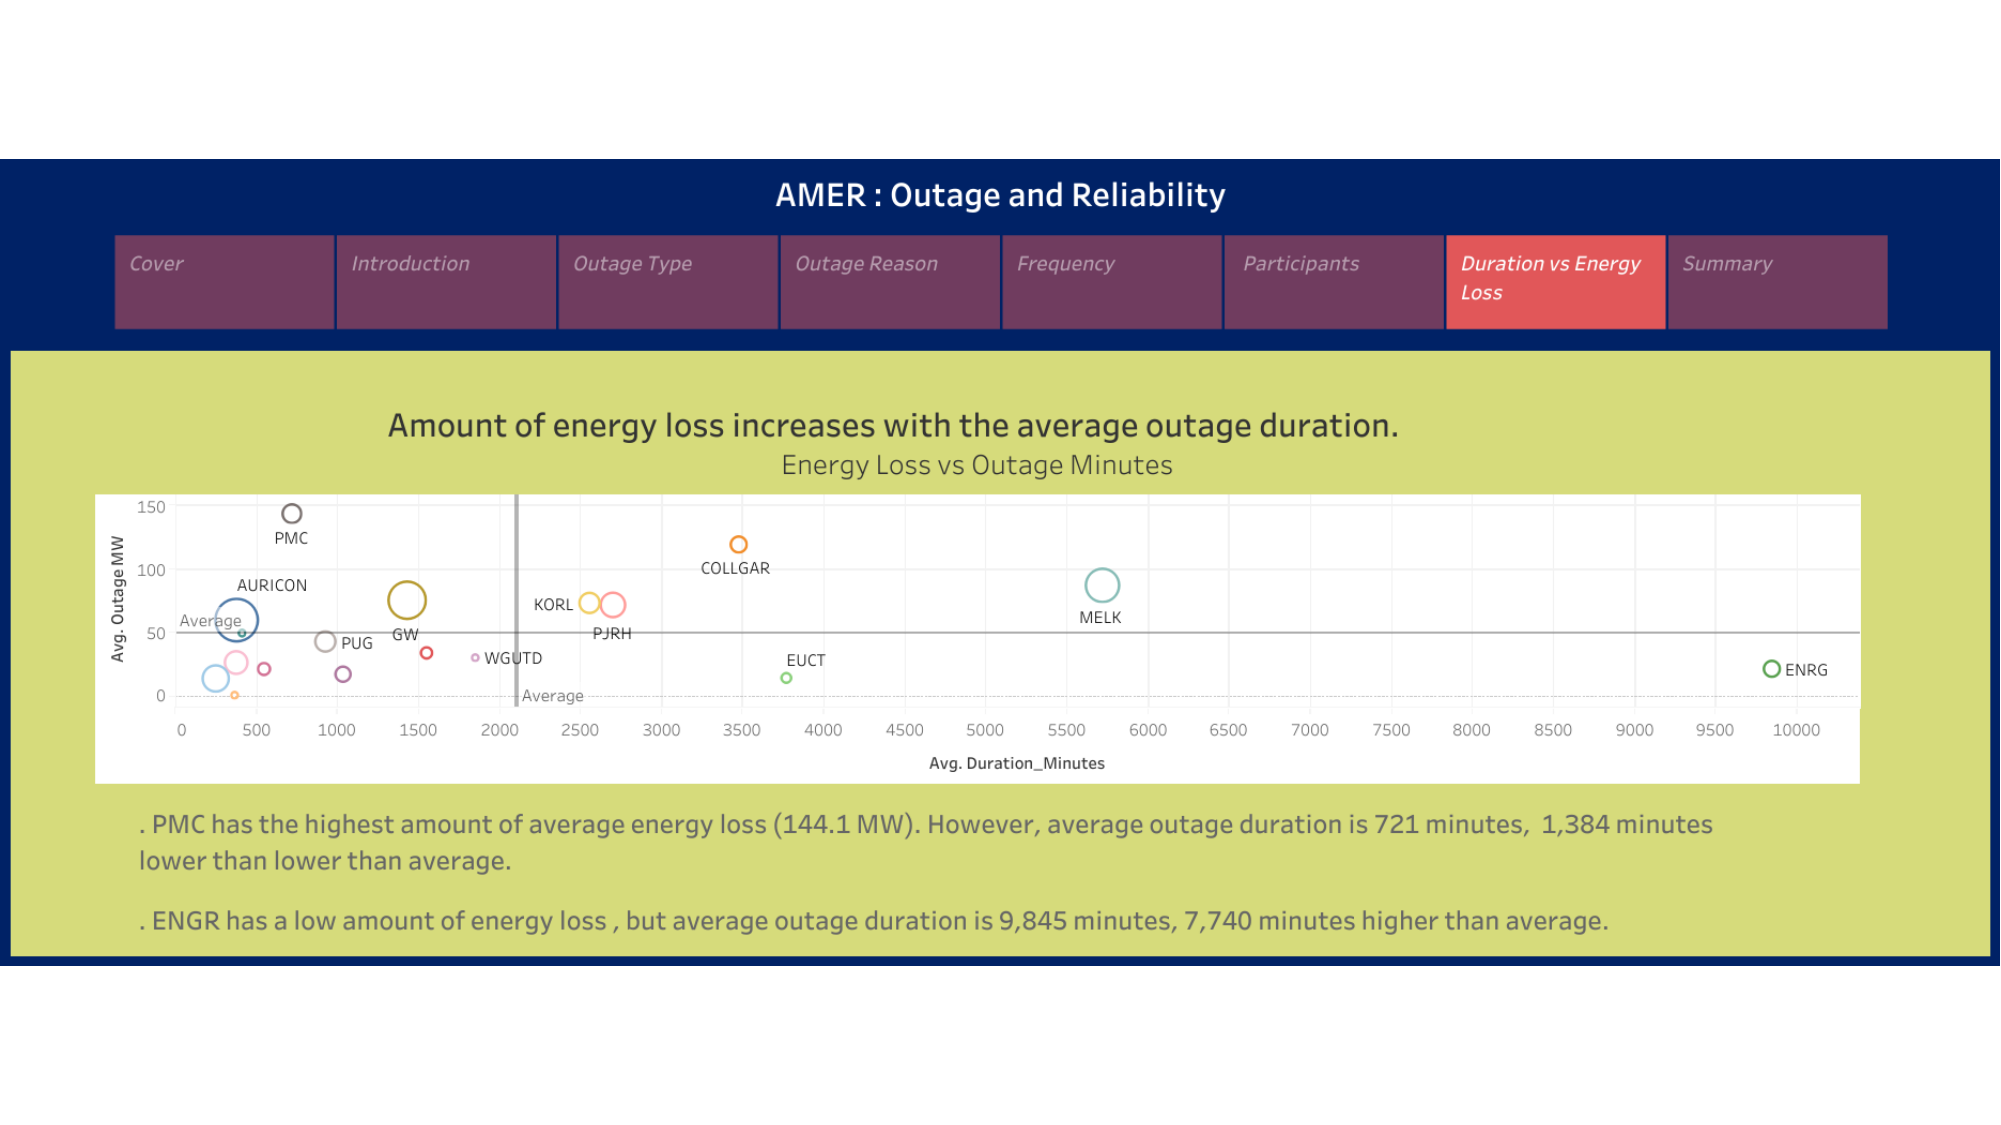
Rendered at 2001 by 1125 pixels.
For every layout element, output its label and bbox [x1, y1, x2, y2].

picture [0, 159, 2000, 966]
